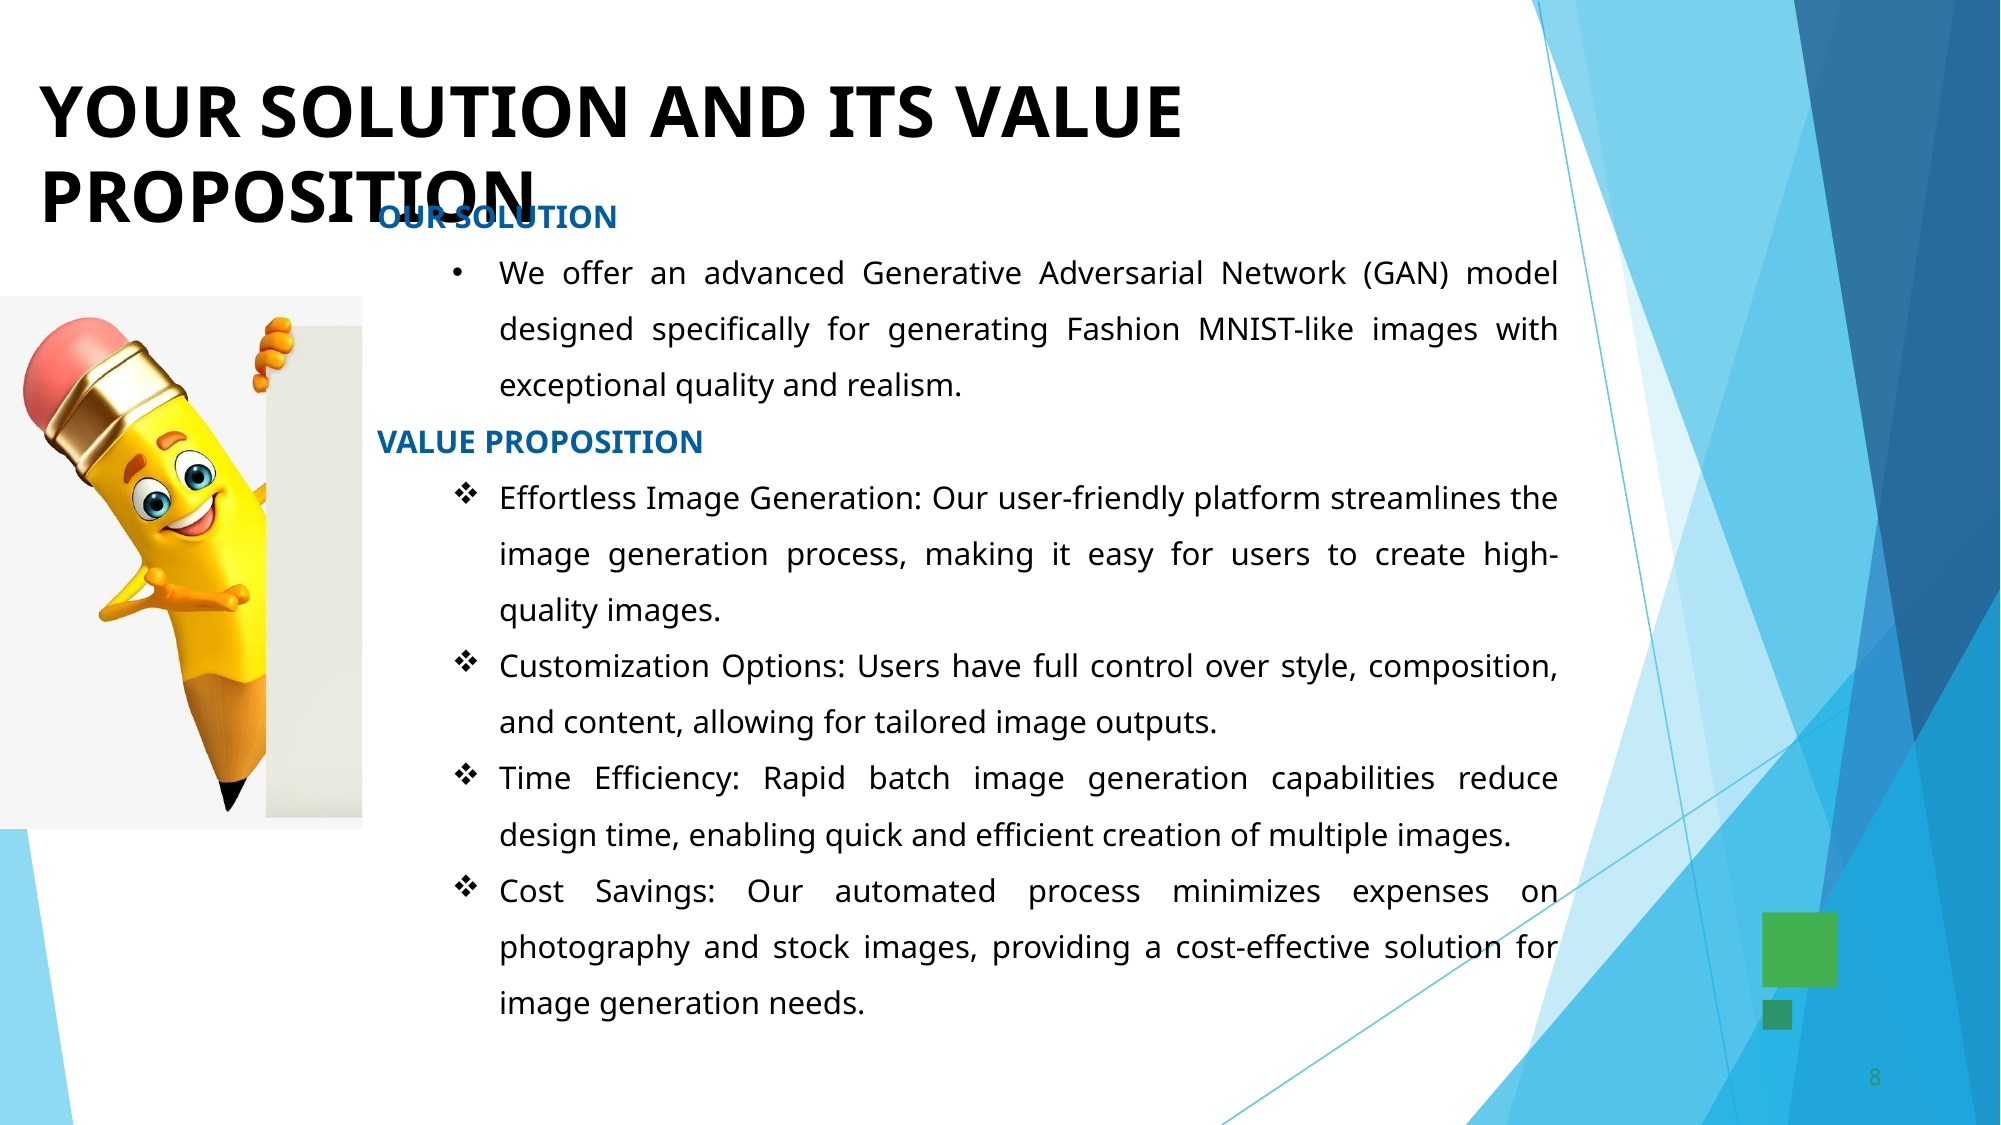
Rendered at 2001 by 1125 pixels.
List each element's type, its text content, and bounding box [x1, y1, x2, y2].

title YOUR SOLUTION AND ITS VALUE PROPOSITION [37, 64, 1559, 255]
text_box [1762, 912, 1838, 988]
picture [0, 295, 363, 830]
text_box [1762, 999, 1793, 1030]
text_box OUR SOLUTION We offer an advanced Generative Adversarial Network (GAN) model designed specifically for generating Fashion MNIST-like images with exceptional quality and realism. VALUE PROPOSITION Effortless Image Generation: Our user-friendly platform streamlines the image generation process, making it easy for users to create high-quality images. Customization Options: Users have full control over style, composition, and content, allowing for tailored image outputs. Time Efficiency: Rapid batch image generation capabilities reduce design time, enabling quick and efficient creation of multiple images. Cost Savings: Our automated process minimizes expenses on photography and stock images, providing a cost-effective solution for image generation needs. [362, 171, 1575, 1029]
slide_number 8 [1862, 1061, 1888, 1125]
